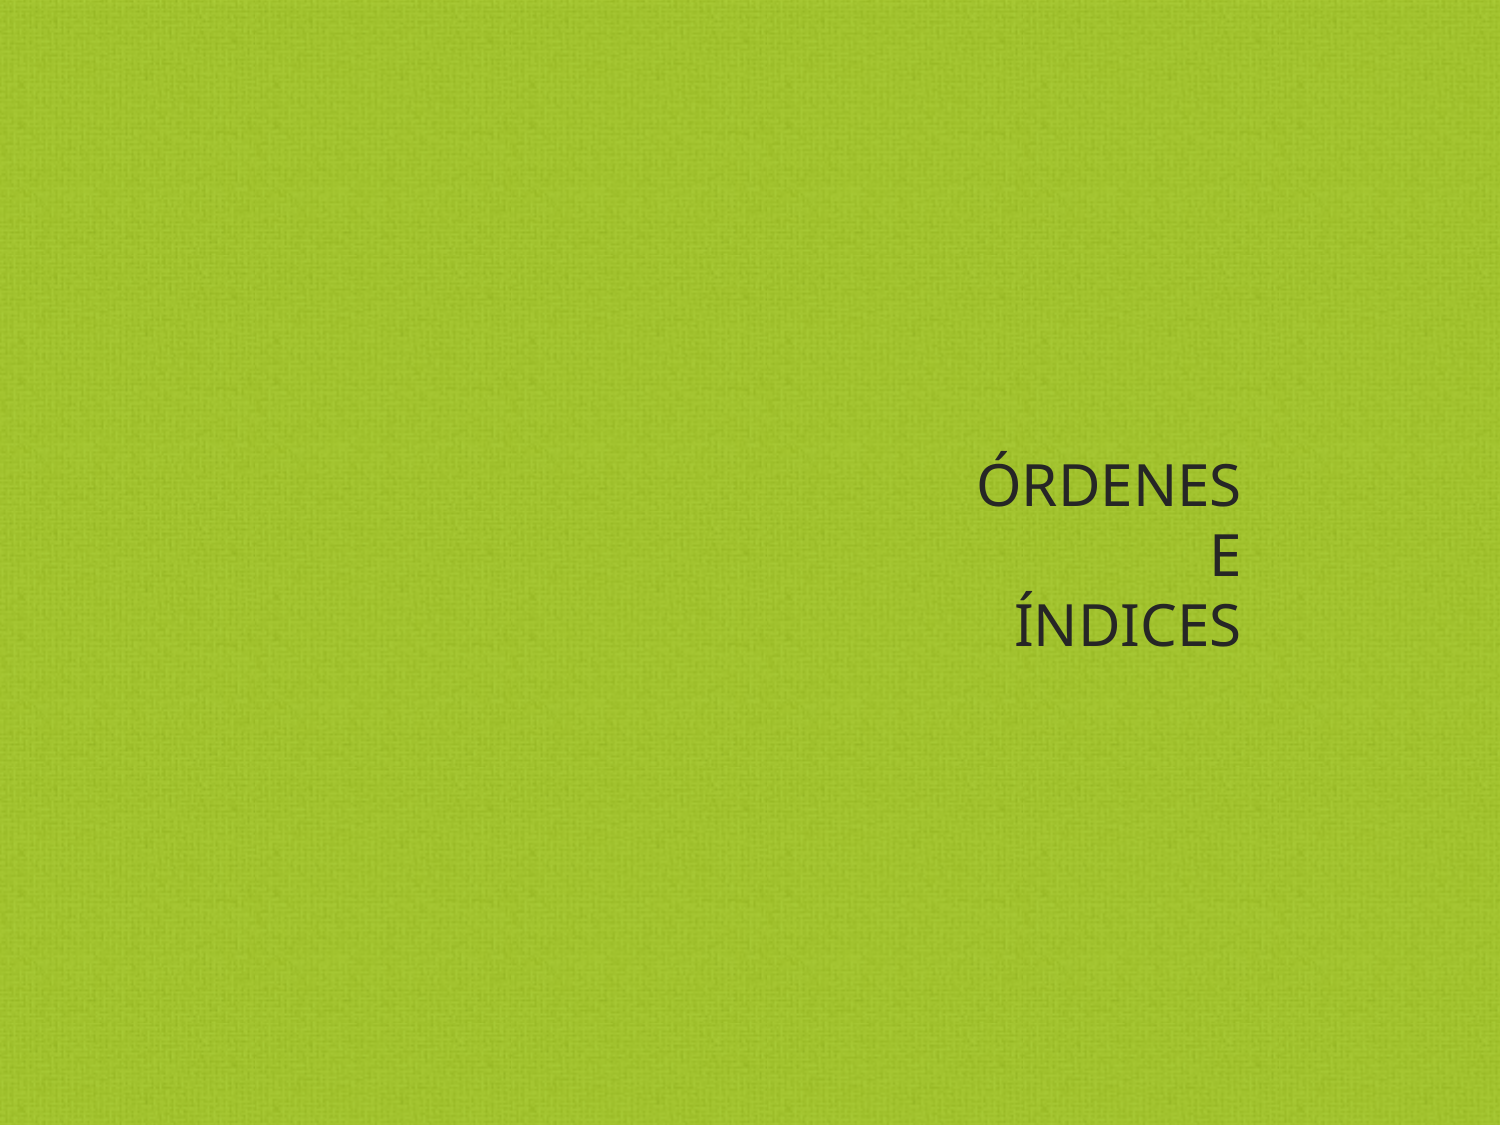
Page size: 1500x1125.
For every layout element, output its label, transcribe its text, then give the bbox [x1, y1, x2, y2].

title órdenes e índices [583, 440, 1257, 777]
